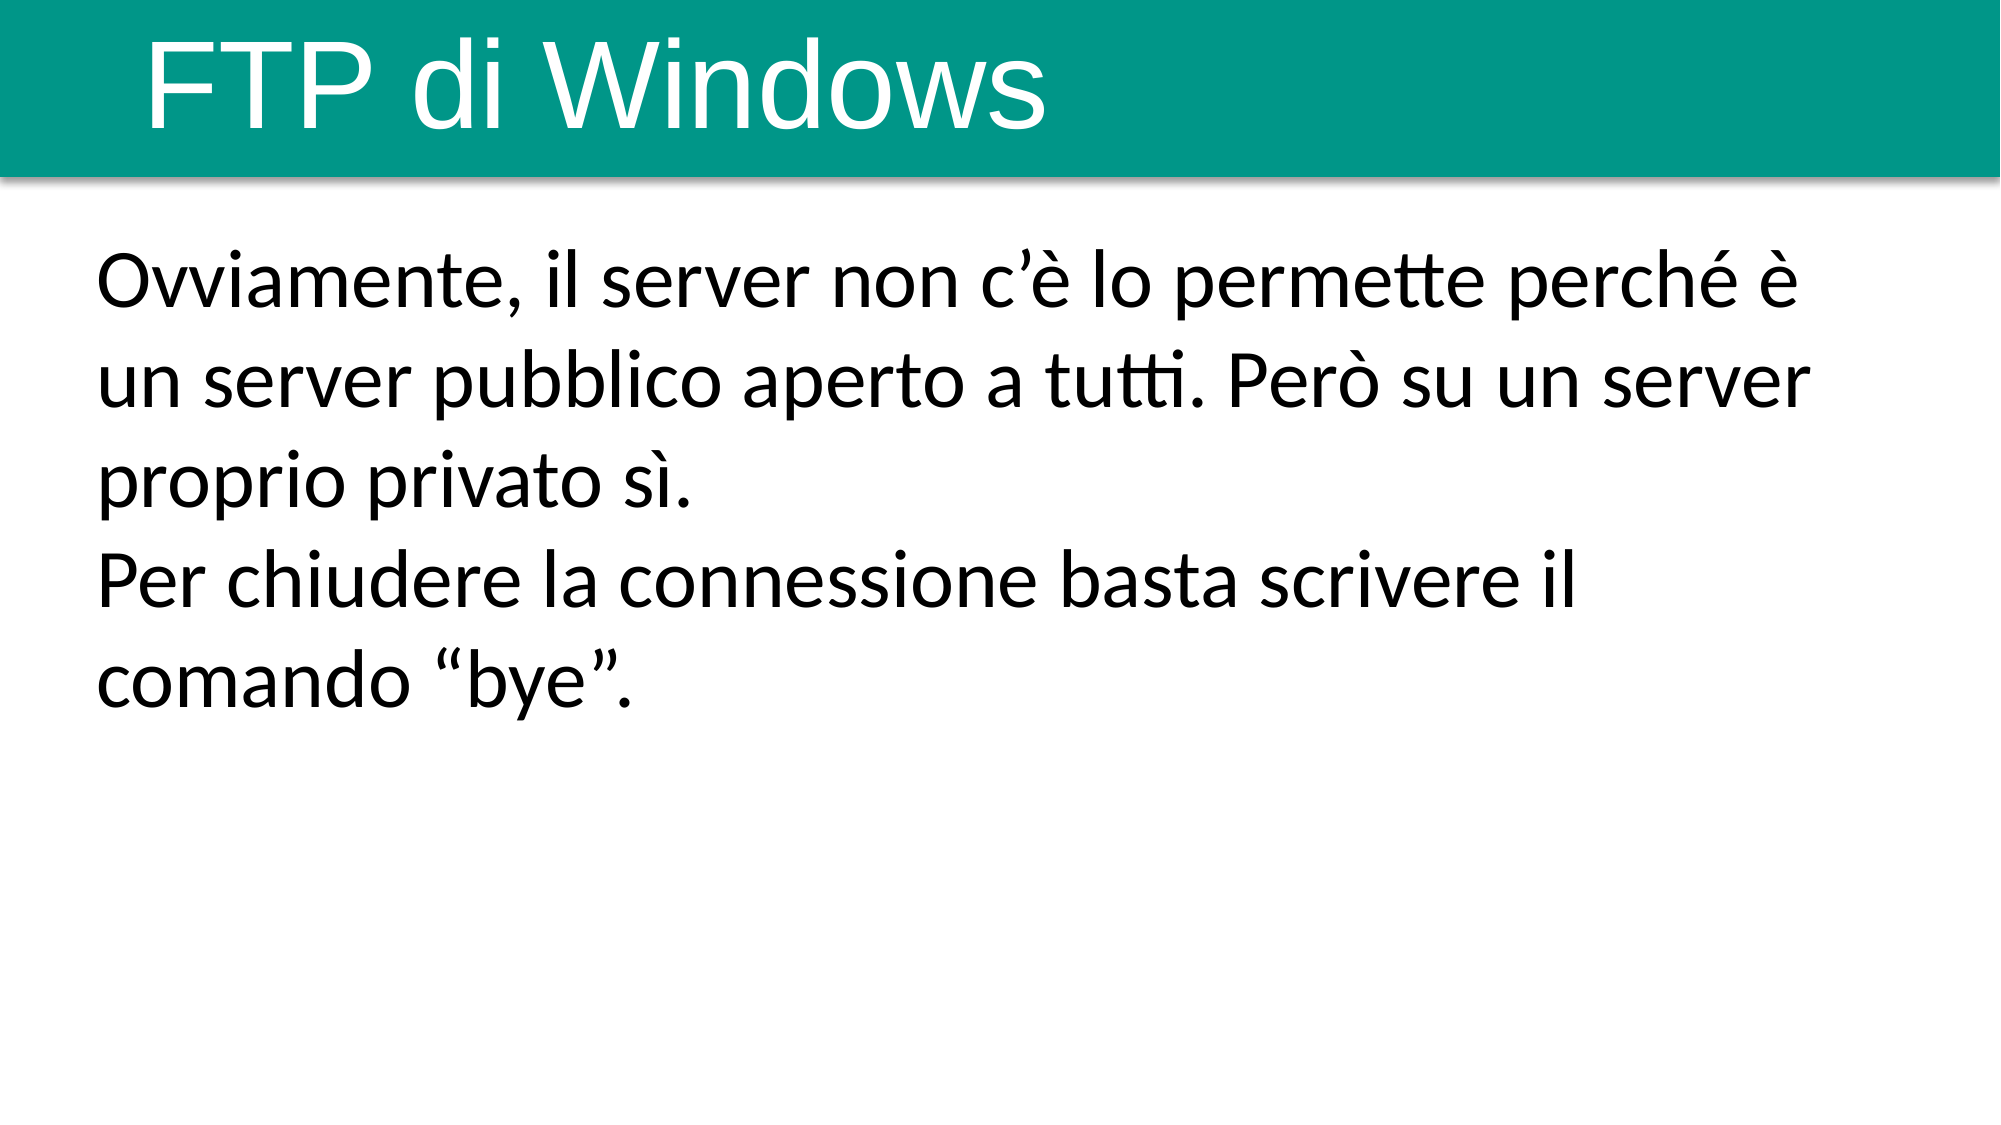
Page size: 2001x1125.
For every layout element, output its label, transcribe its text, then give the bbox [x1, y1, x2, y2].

title FTP di Windows [127, 0, 1863, 177]
text_box [0, 0, 2000, 178]
text_box Ovviamente, il server non c’è lo permette perché è un server pubblico aperto a tutti. Però su un server proprio privato sì. Per chiudere la connessione basta scrivere il comando “bye”. [81, 216, 1894, 732]
